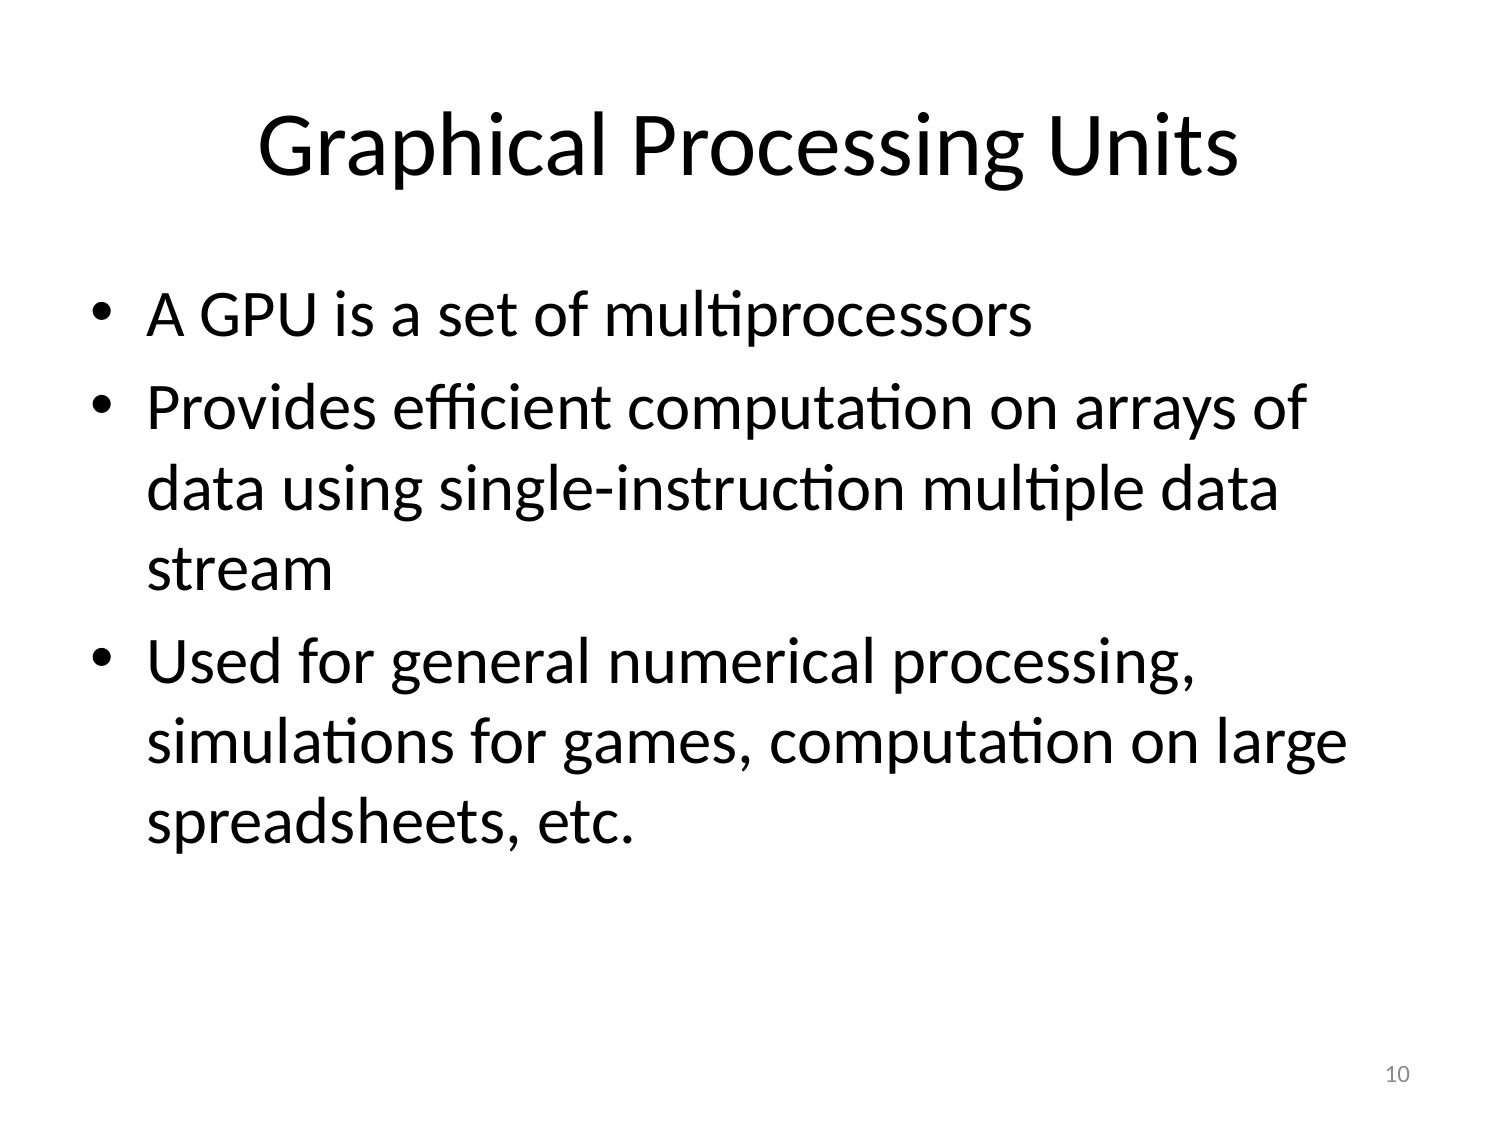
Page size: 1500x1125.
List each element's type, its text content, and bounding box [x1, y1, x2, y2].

list A GPU is a set of multiprocessors Provides efficient computation on arrays of data using single-instruction multiple data stream Used for general numerical processing, simulations for games, computation on large spreadsheets, etc. [75, 262, 1425, 1005]
slide_number 10 [1074, 1042, 1425, 1103]
title Graphical Processing Units [75, 45, 1425, 233]
